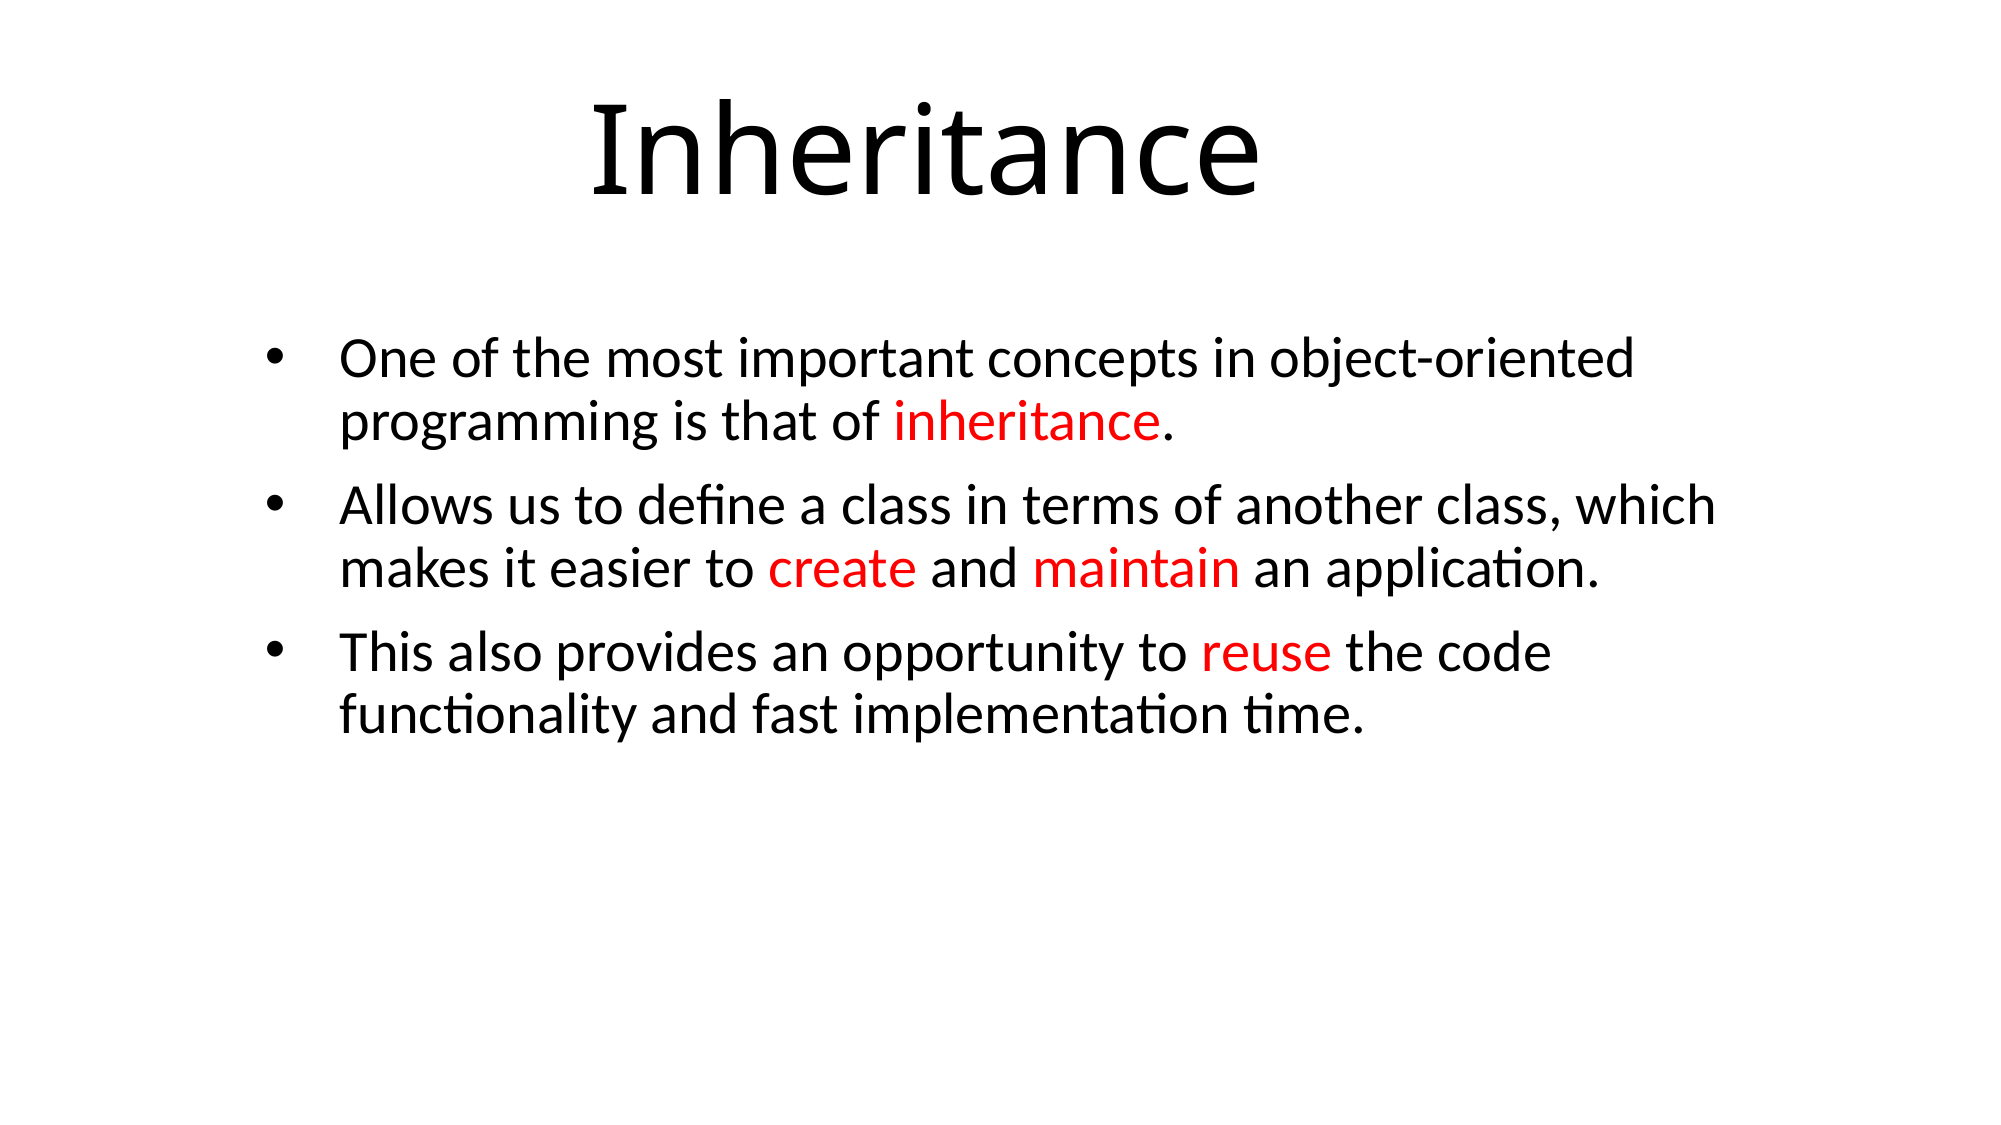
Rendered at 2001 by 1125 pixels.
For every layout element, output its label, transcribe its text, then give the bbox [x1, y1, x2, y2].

subtitle One of the most important concepts in object-oriented programming is that of inheritance. Allows us to define a class in terms of another class, which makes it easier to create and maintain an application. This also provides an opportunity to reuse the code functionality and fast implementation time. [249, 320, 1750, 863]
title Inheritance [177, 75, 1677, 230]
